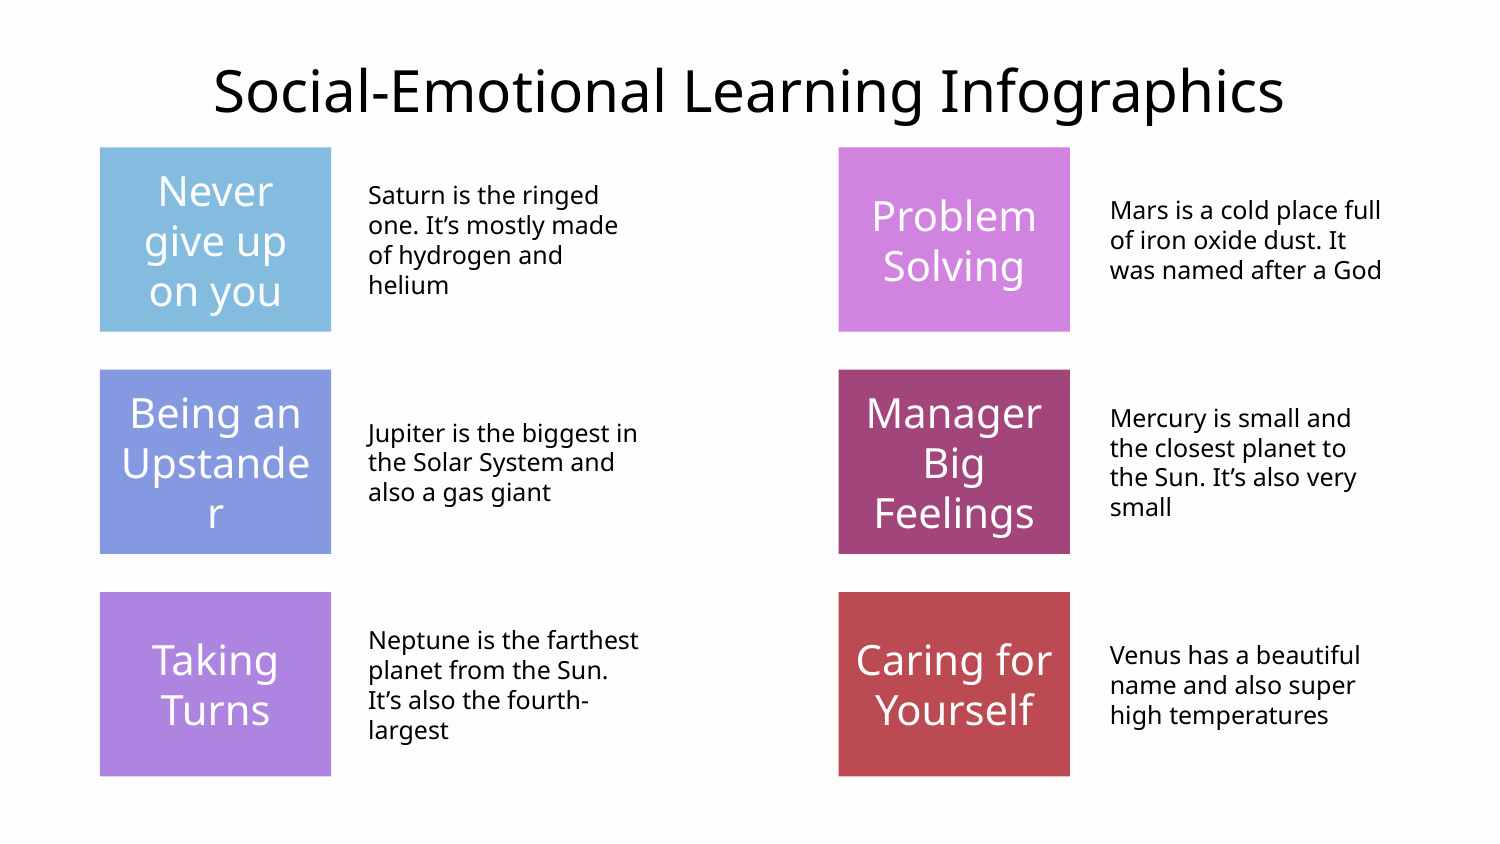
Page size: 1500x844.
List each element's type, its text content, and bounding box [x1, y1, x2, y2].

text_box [99, 591, 662, 777]
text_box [99, 369, 662, 555]
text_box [838, 147, 1401, 332]
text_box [838, 369, 1401, 555]
title Social-Emotional Learning Infographics [73, 67, 1425, 112]
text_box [99, 147, 662, 332]
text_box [838, 591, 1401, 777]
